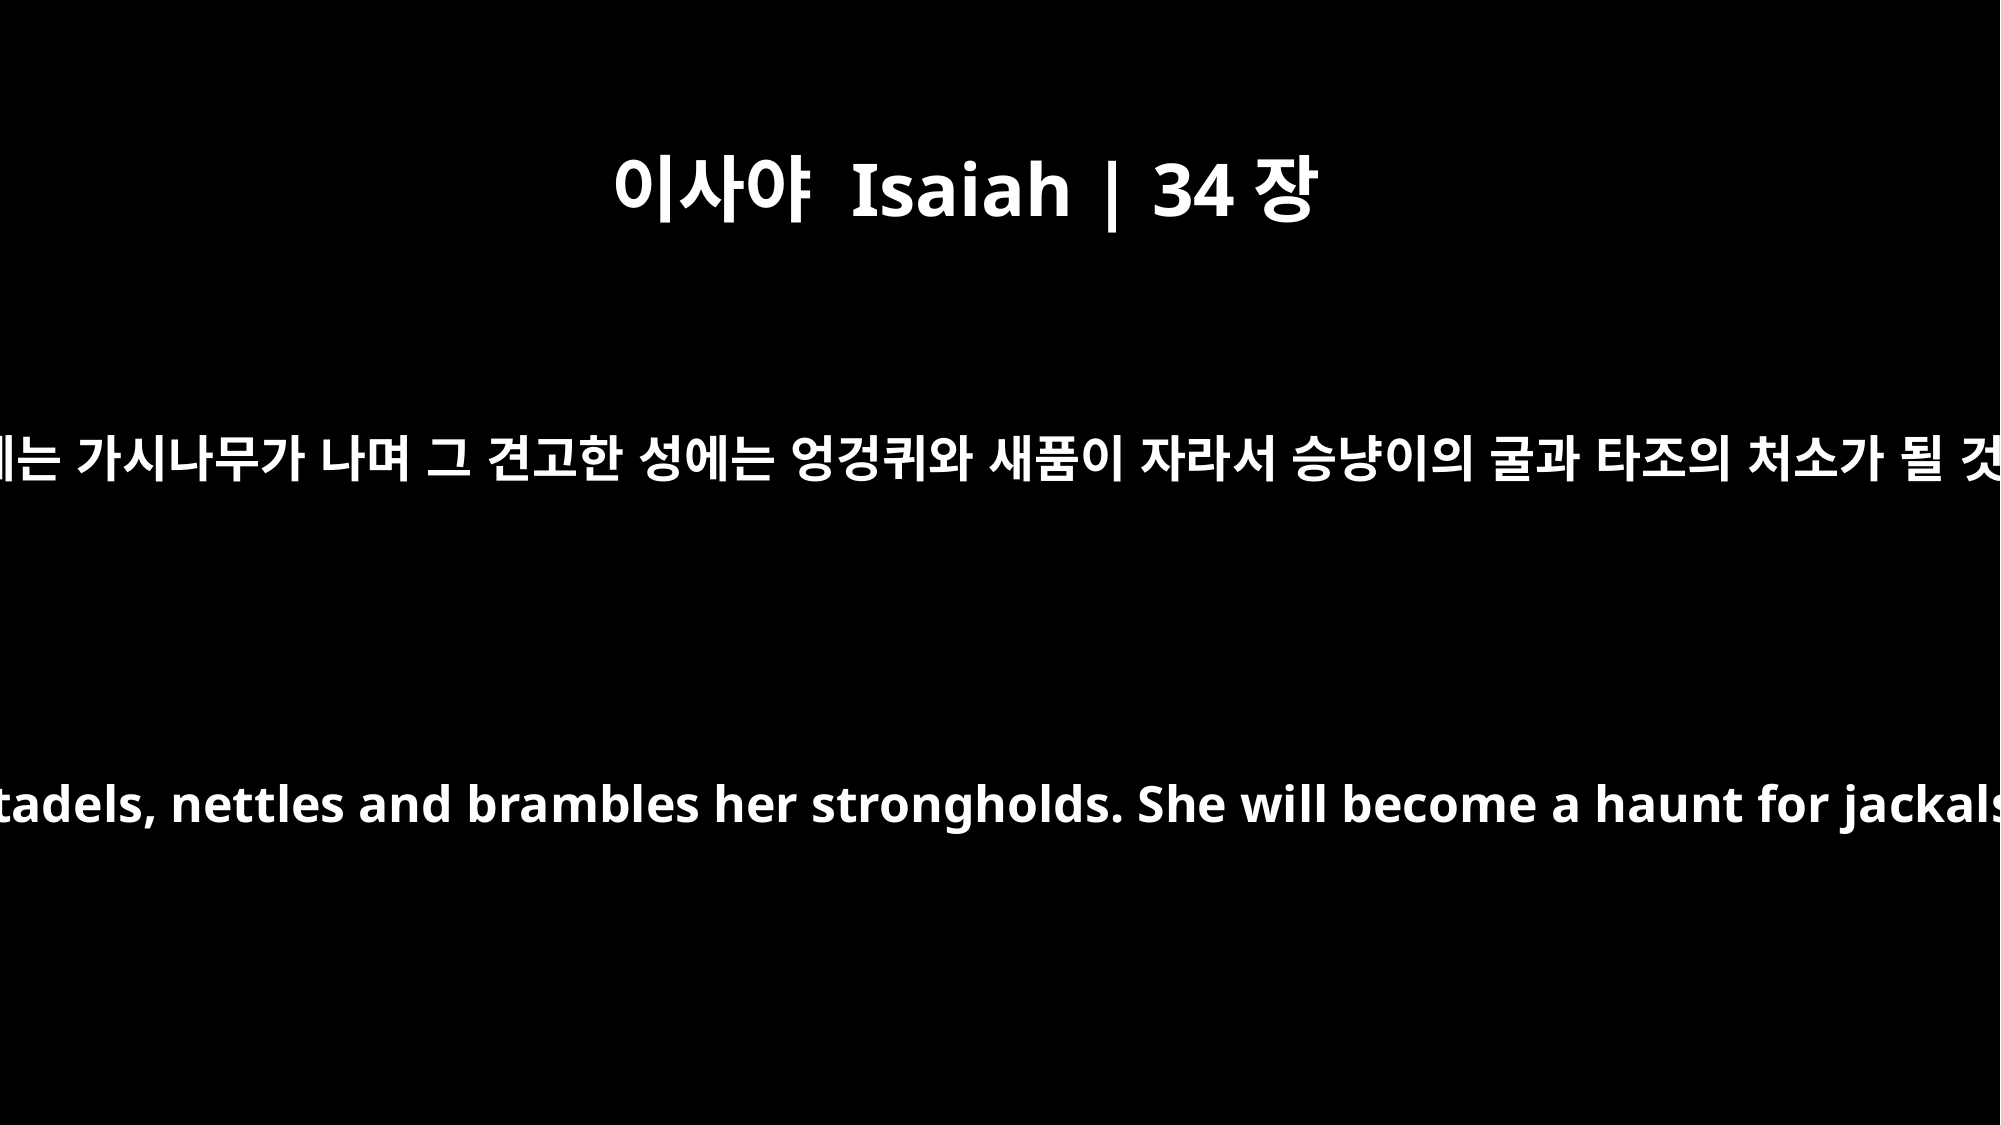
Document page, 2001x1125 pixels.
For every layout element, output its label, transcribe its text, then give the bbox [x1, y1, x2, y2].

text_box 이사야 Isaiah | 34장 [596, 136, 1336, 239]
text_box 13 그 궁궐에는 가시나무가 나며 그 견고한 성에는 엉겅퀴와 새품이 자라서 승냥이의 굴과 타조의 처소가 될 것이니 [0, 359, 2000, 495]
text_box Thorns will overrun her citadels, nettles and brambles her strongholds. She will become a haunt for jackals, a home for owls. [0, 764, 2000, 840]
